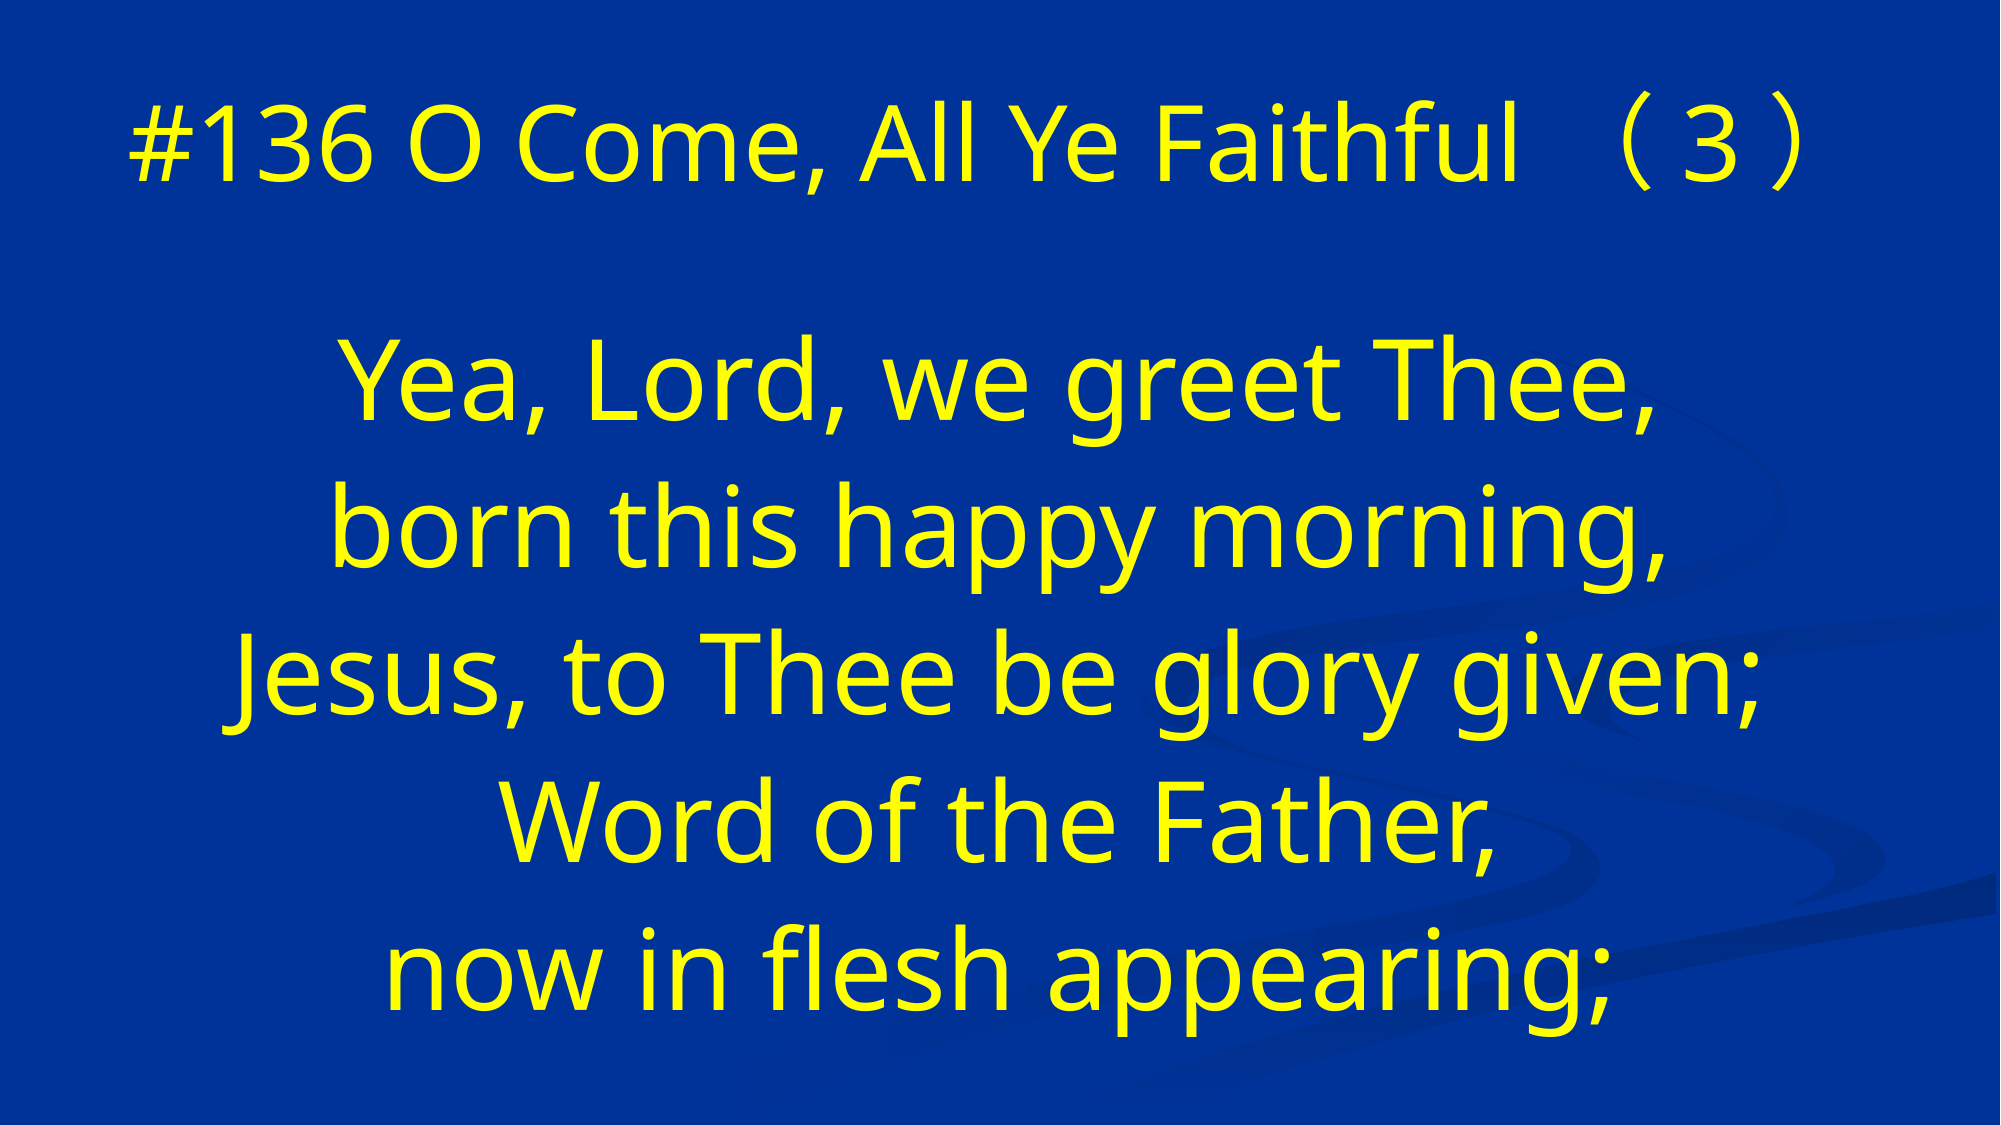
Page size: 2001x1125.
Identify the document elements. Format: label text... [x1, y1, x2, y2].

list Yea, Lord, we greet Thee, born this happy morning, Jesus, to Thee be glory given; Word of the Father, now in flesh appearing; [66, 299, 1934, 1076]
title #136 O Come, All Ye Faithful（3） [99, 44, 1901, 234]
